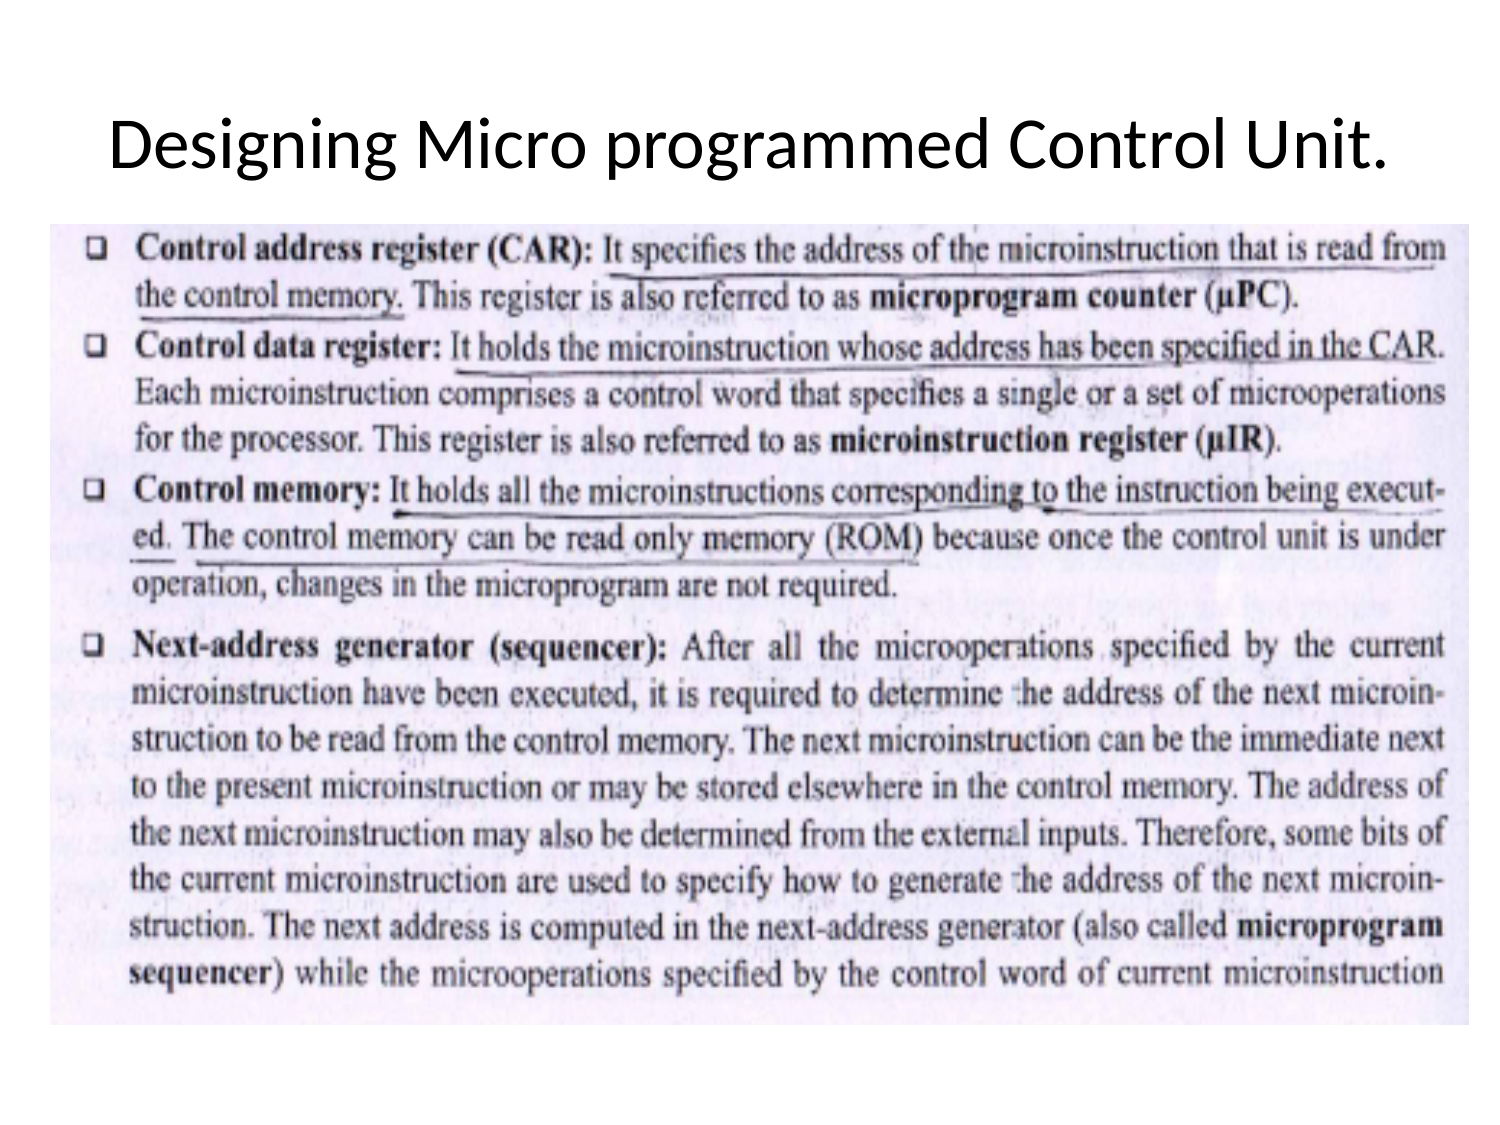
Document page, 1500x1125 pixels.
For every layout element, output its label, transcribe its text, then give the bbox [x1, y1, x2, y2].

title Designing Micro programmed Control Unit. [75, 45, 1425, 223]
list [49, 224, 1469, 1026]
